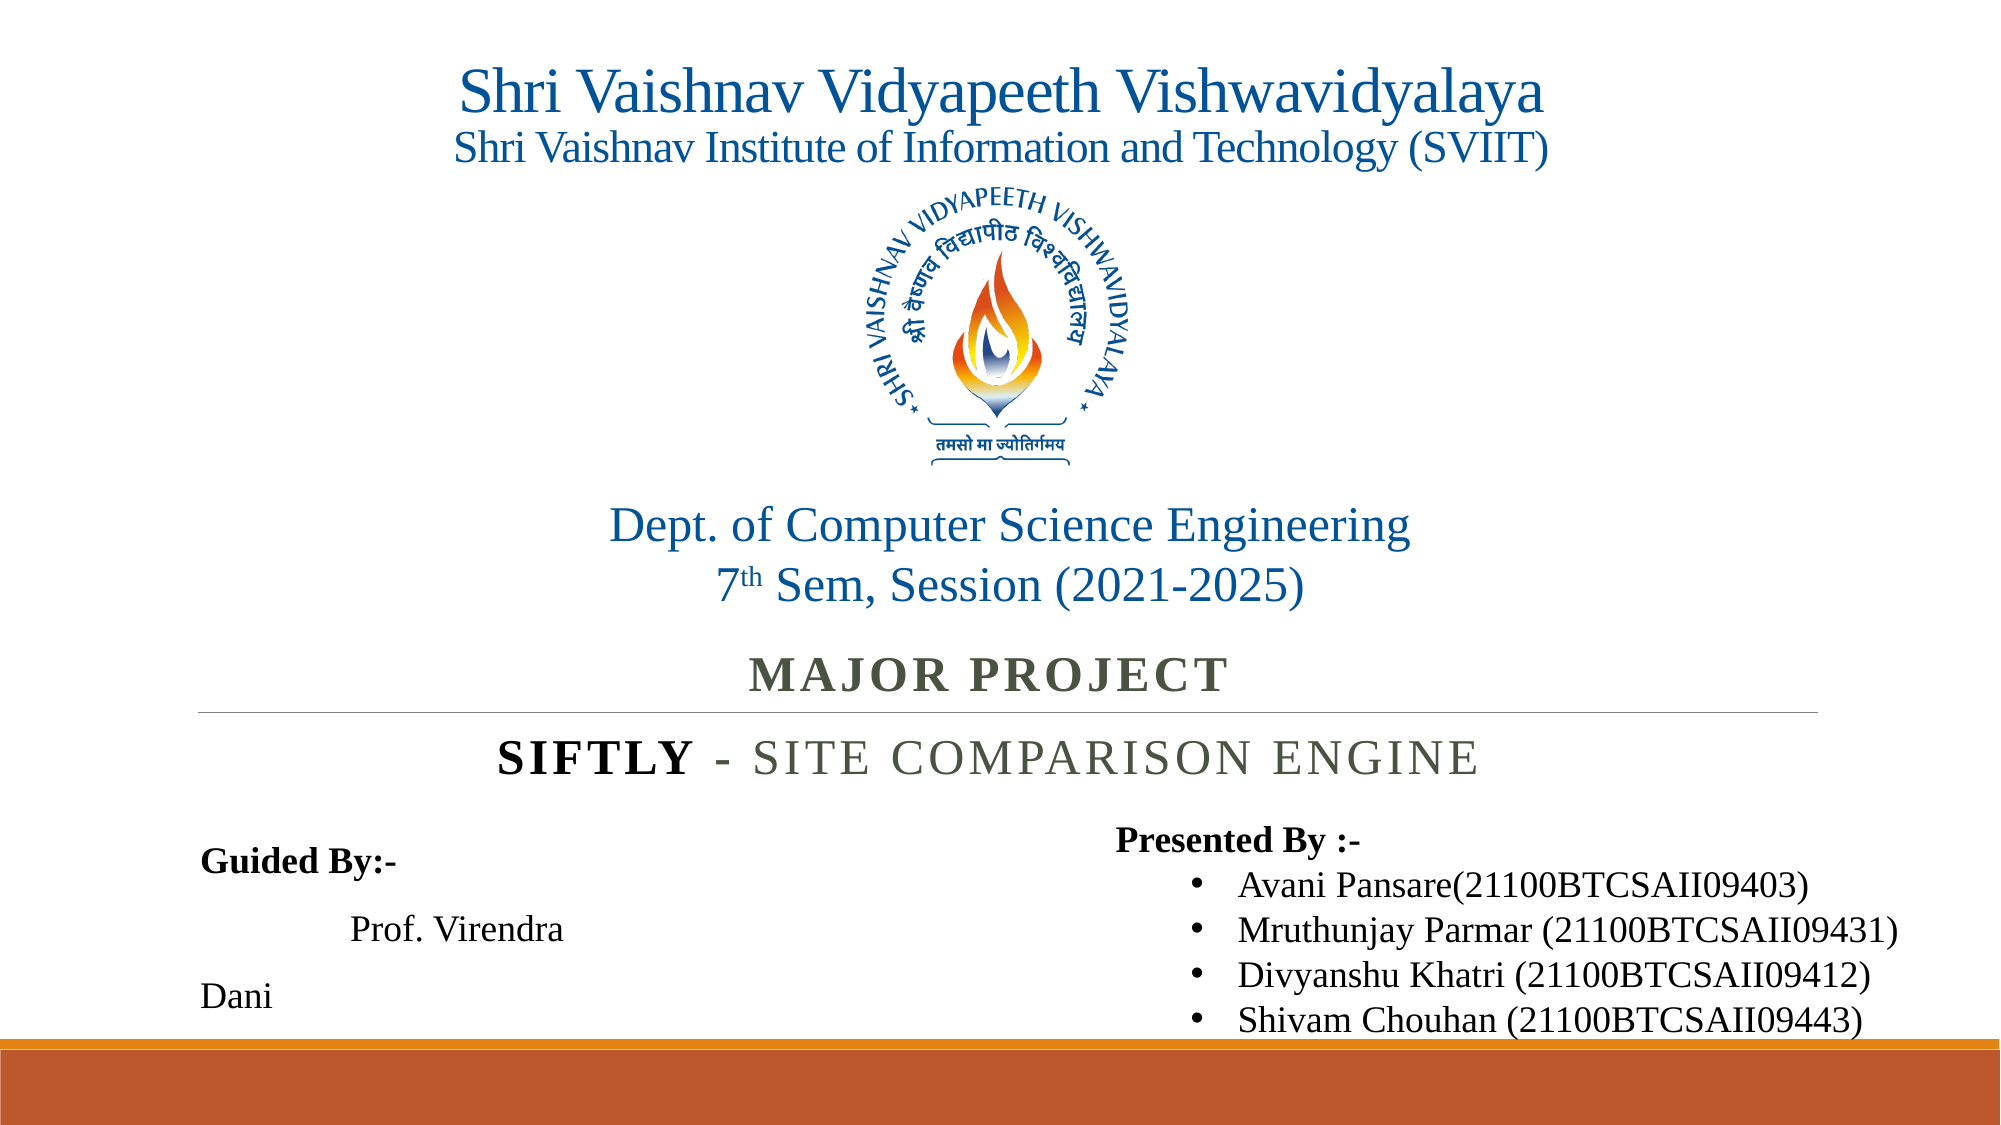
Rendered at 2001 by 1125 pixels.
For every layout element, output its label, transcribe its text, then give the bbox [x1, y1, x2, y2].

title Shri Vaishnav Vidyapeeth Vishwavidyalaya Shri Vaishnav Institute of Information and Technology (SVIIT) [160, 0, 1842, 180]
text_box Dept. of Computer Science Engineering 7th Sem, Session (2021-2025) [545, 483, 1475, 619]
text_box Guided By:- Prof. Virendra Dani [185, 806, 616, 1024]
subtitle Major Project Siftly - Site Comparison Engine [300, 640, 1677, 804]
text_box Presented By :- Avani Pansare(21100BTCSAII09403) Mruthunjay Parmar (21100BTCSAII09431) Divyanshu Khatri (21100BTCSAII09412) Shivam Chouhan (21100BTCSAII09443) [1100, 807, 1996, 1048]
picture [865, 187, 1129, 466]
